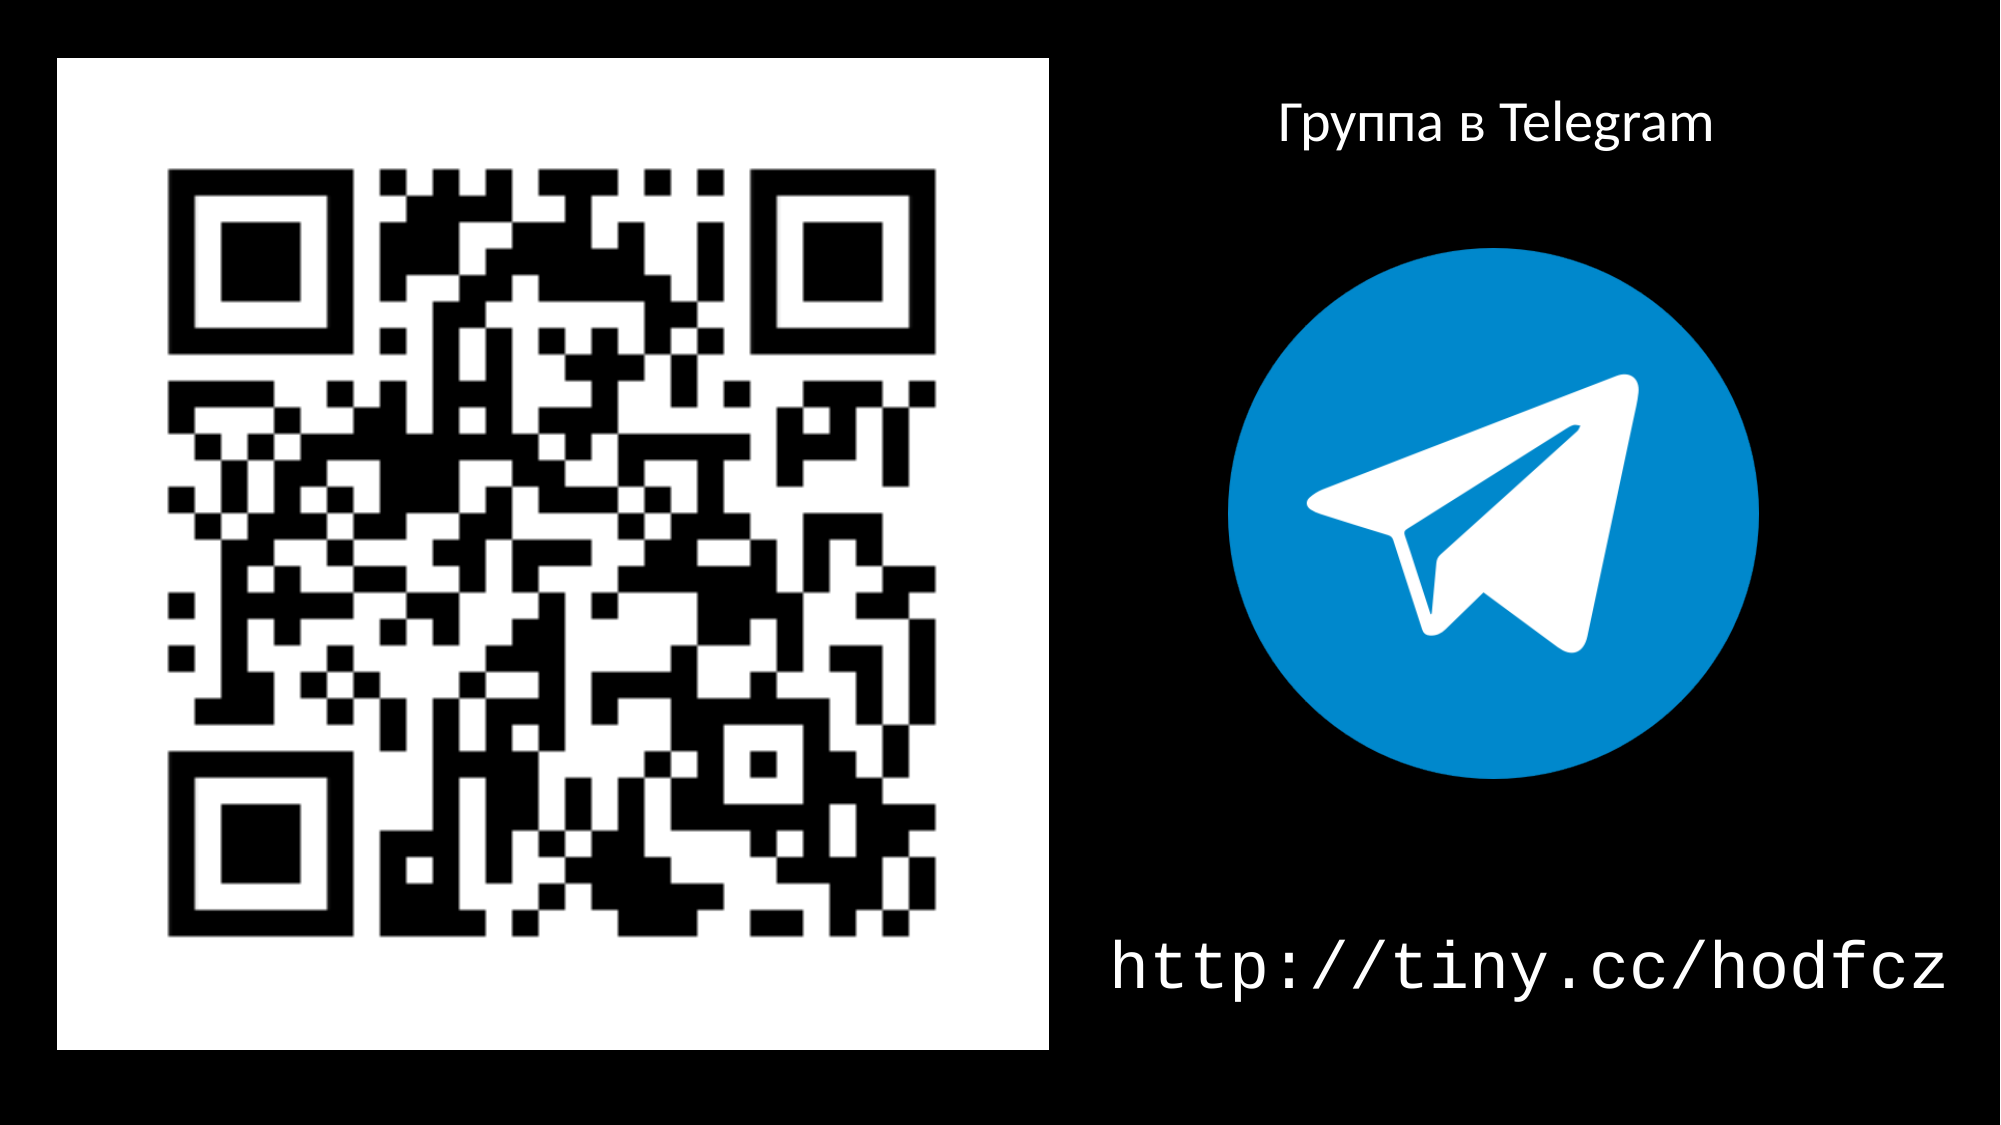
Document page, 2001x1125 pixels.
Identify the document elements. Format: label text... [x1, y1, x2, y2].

picture [1514, 545, 1759, 780]
text_box http://tiny.cc/hodfcz [1059, 914, 2000, 1010]
text_box Группа в Telegram [1264, 75, 1730, 161]
picture [57, 58, 1049, 1050]
picture [1228, 248, 1462, 482]
picture [1228, 545, 1473, 780]
picture [1525, 248, 1759, 482]
picture [1307, 374, 1638, 653]
